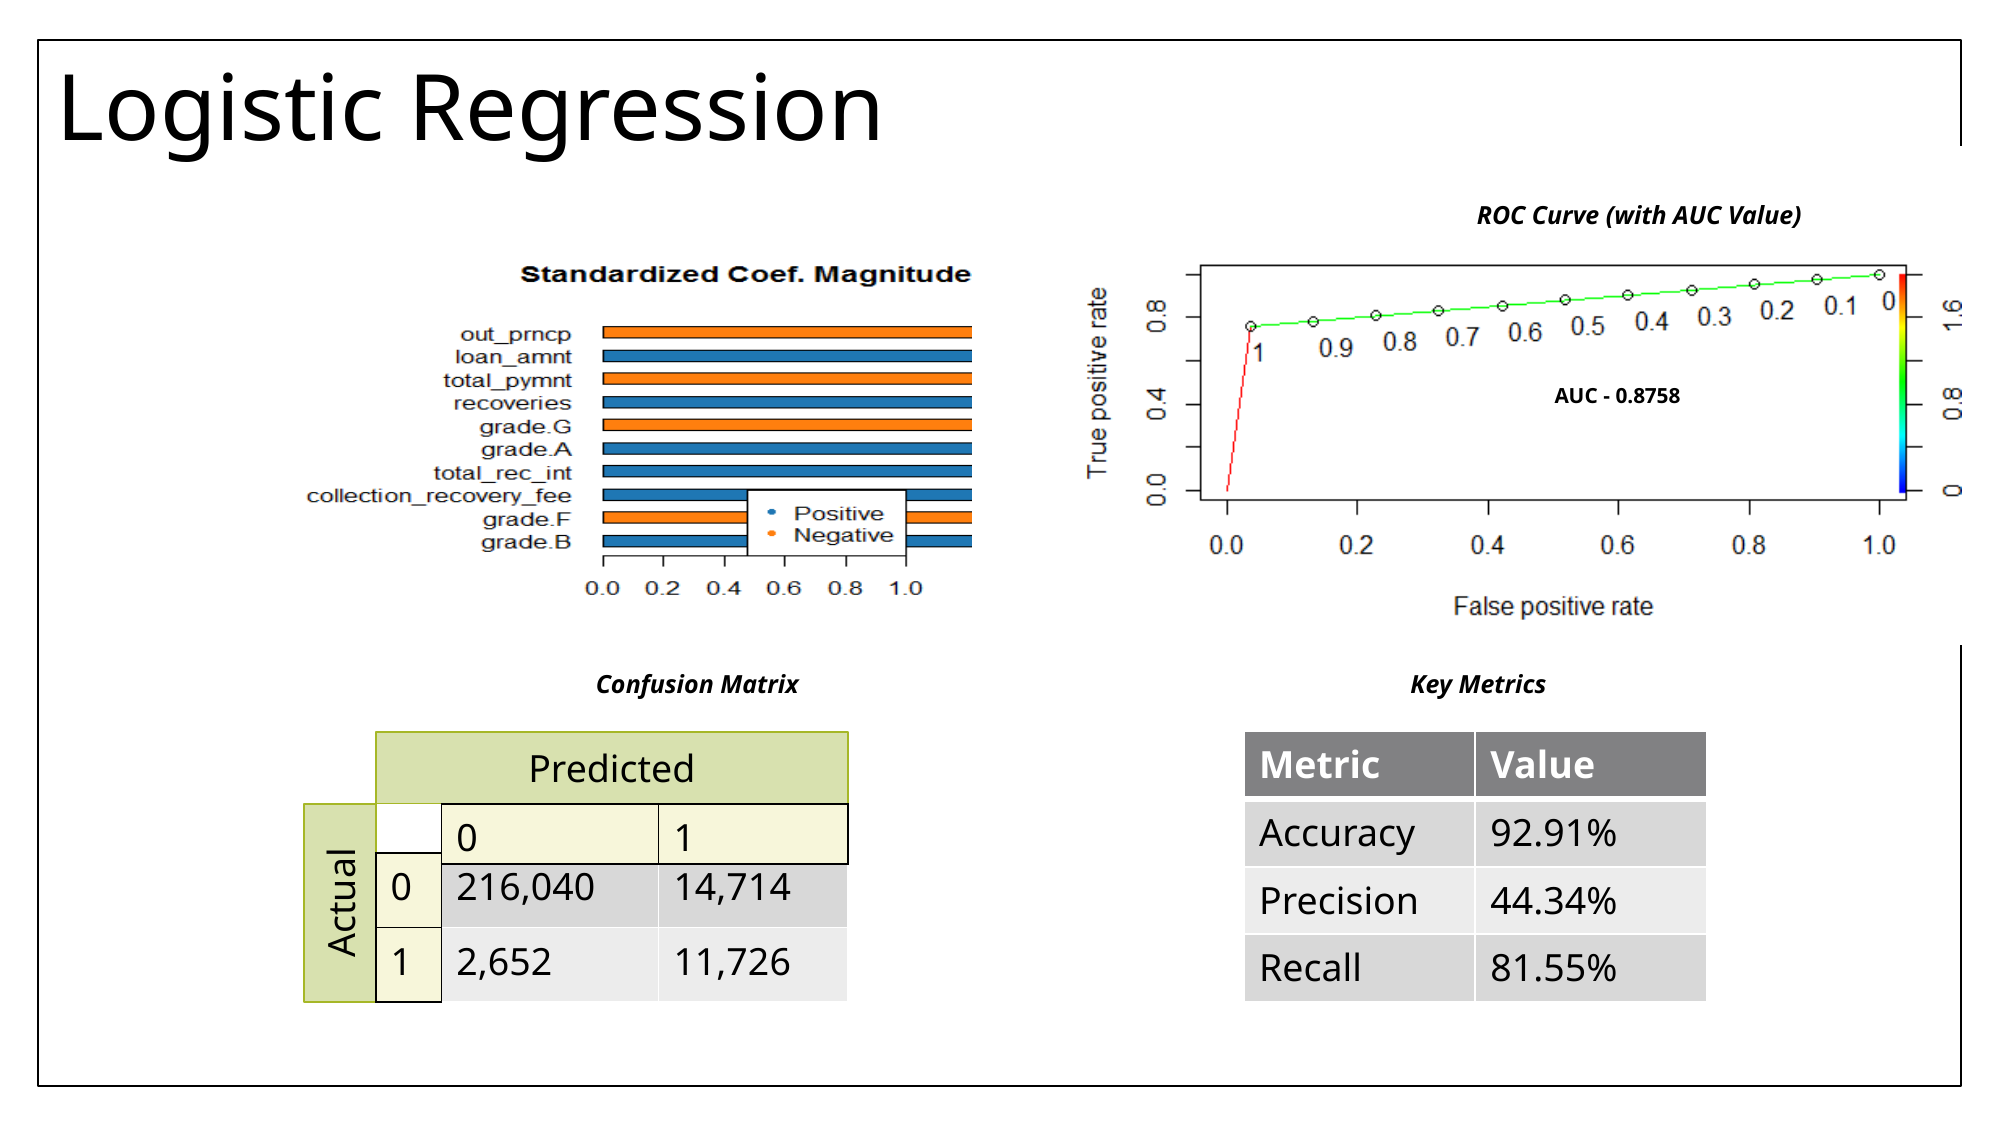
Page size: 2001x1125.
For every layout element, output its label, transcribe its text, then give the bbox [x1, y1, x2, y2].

table_header 216,040 [442, 865, 658, 927]
text_box Confusion Matrix [581, 674, 892, 706]
table_cell Recall [1245, 935, 1474, 1001]
table_header 14,714 [659, 865, 847, 927]
table_cell 81.55% [1476, 935, 1706, 1001]
table_header 0 [377, 854, 441, 927]
table_header Value [1476, 732, 1706, 796]
text_box Key Metrics [1395, 661, 1761, 706]
table_cell 1 [377, 928, 441, 1001]
table_cell 92.91% [1476, 802, 1706, 866]
table_header 1 [659, 805, 847, 863]
table_header Metric [1245, 732, 1474, 796]
table_cell Precision [1245, 868, 1474, 933]
table_cell 11,726 [659, 928, 847, 1001]
text_box Actual [303, 803, 377, 1003]
picture [156, 229, 972, 666]
table_header 0 [442, 805, 658, 863]
text_box Logistic Regression [41, 0, 1662, 223]
text_box Predicted [375, 731, 849, 804]
table_cell 44.34% [1476, 868, 1706, 933]
table_cell Accuracy [1245, 802, 1474, 866]
table_cell 2,652 [442, 928, 658, 1001]
picture [1086, 146, 1962, 646]
